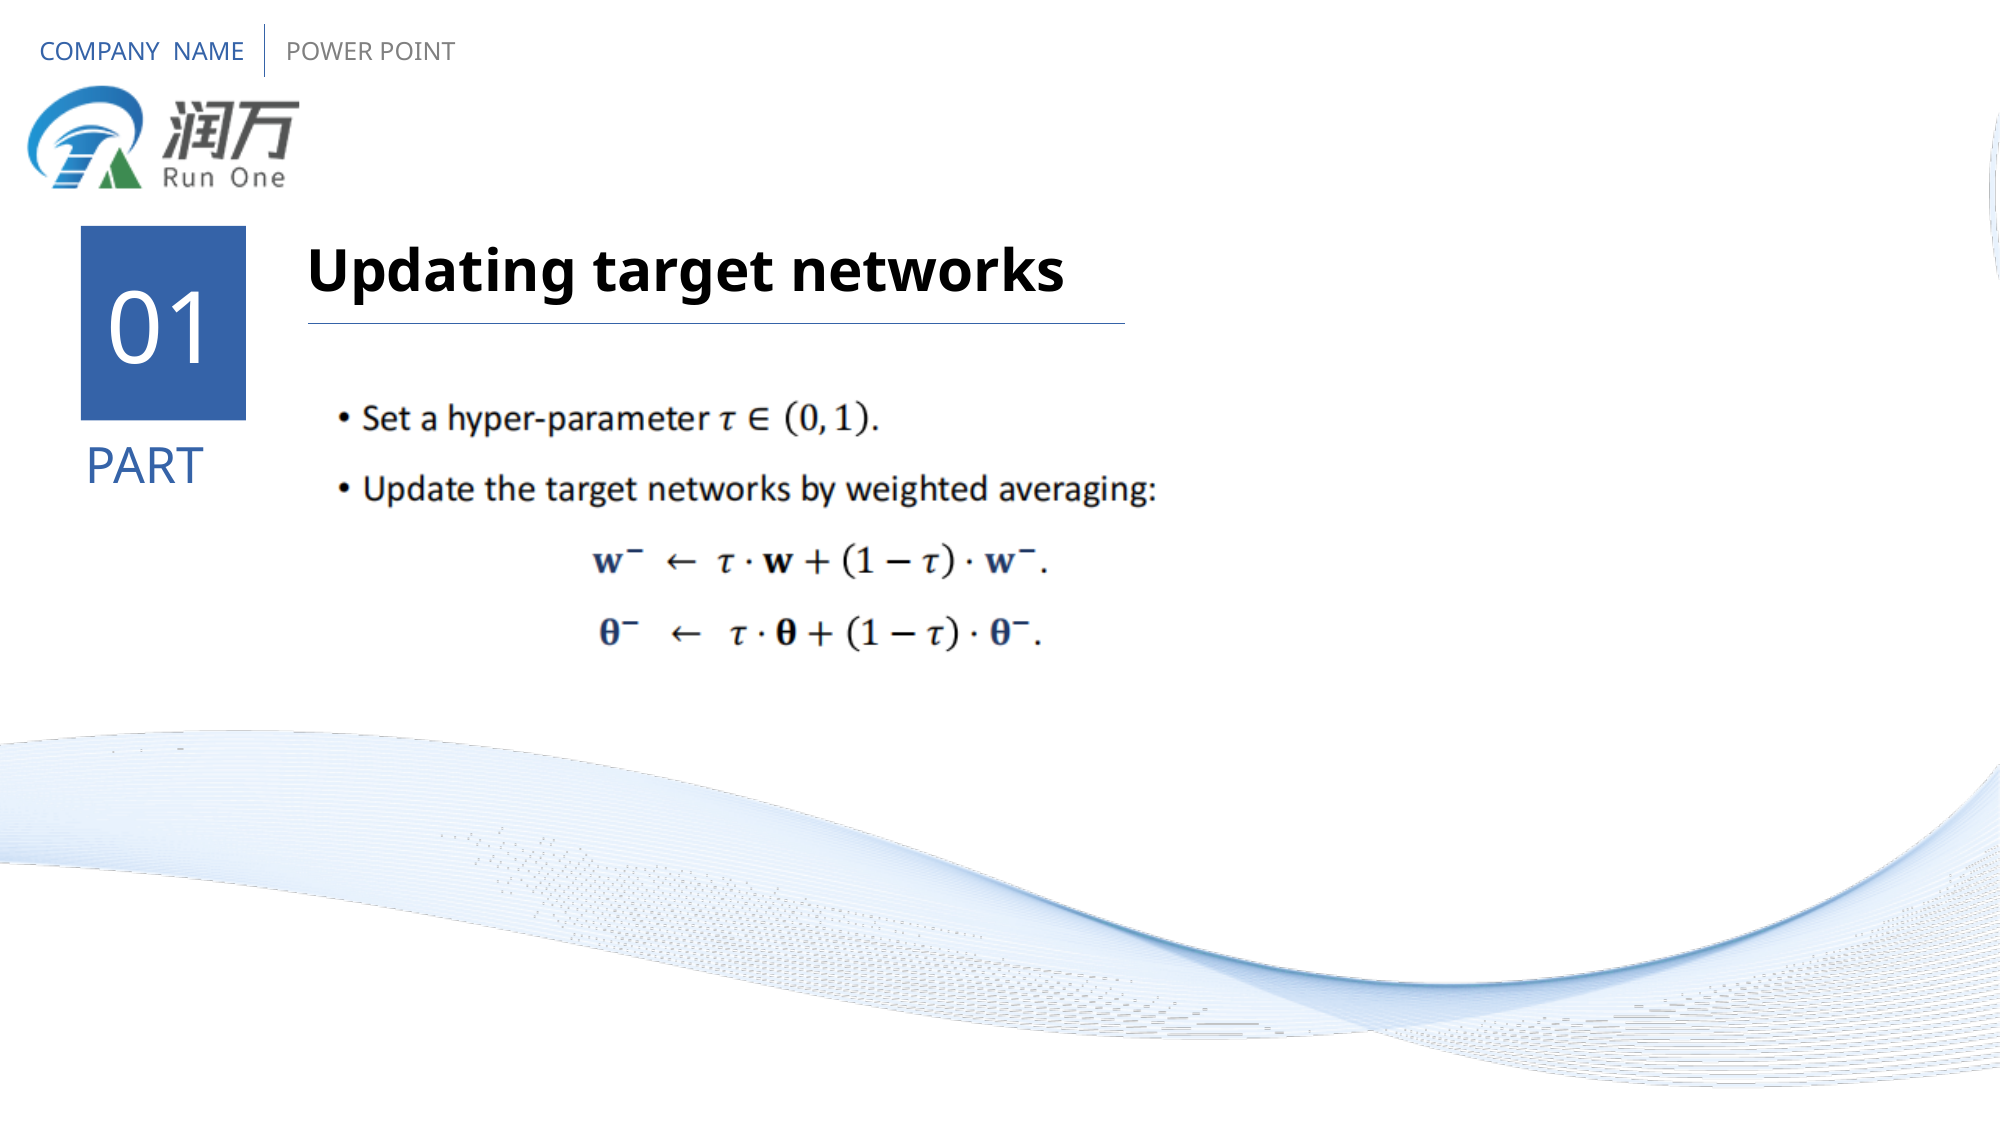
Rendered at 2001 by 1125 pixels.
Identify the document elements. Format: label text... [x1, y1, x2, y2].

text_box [19, 24, 474, 77]
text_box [70, 240, 256, 503]
picture [0, 0, 2000, 1125]
text_box Updating target networks [291, 226, 1379, 311]
